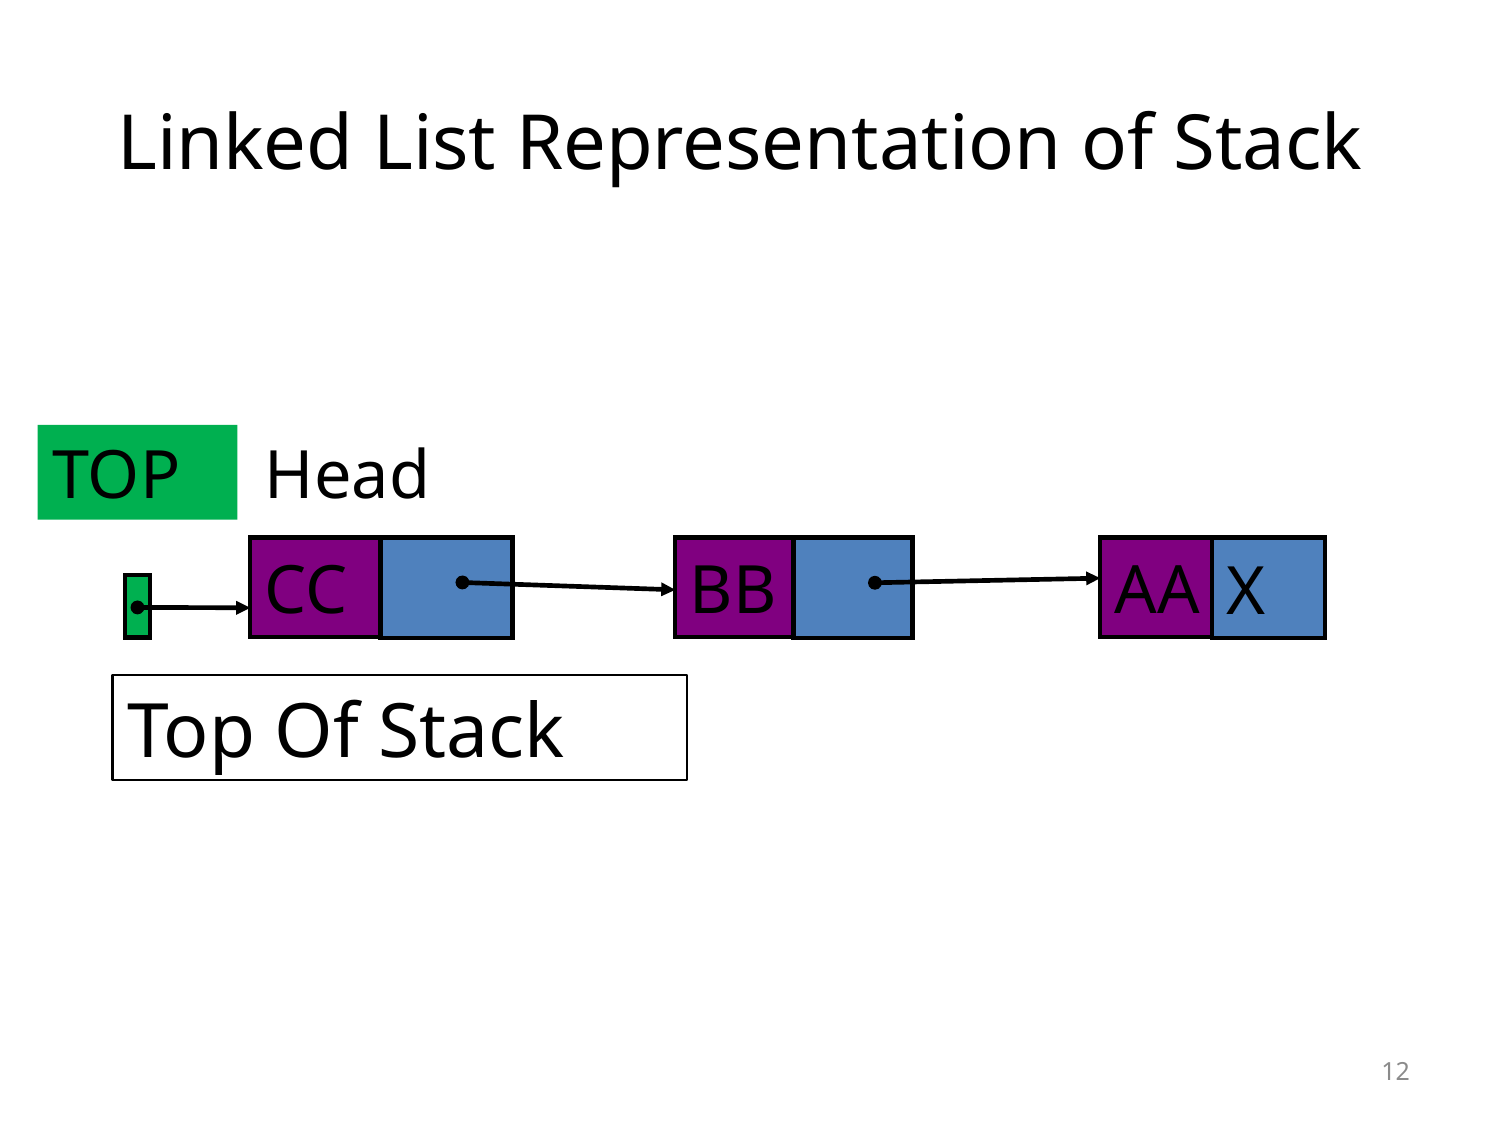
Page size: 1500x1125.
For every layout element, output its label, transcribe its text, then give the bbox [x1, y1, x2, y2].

text_box Top Of Stack [112, 674, 688, 780]
slide_number 12 [1074, 1042, 1425, 1103]
title Linked List Representation of Stack [75, 45, 1425, 233]
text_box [37, 424, 1326, 639]
